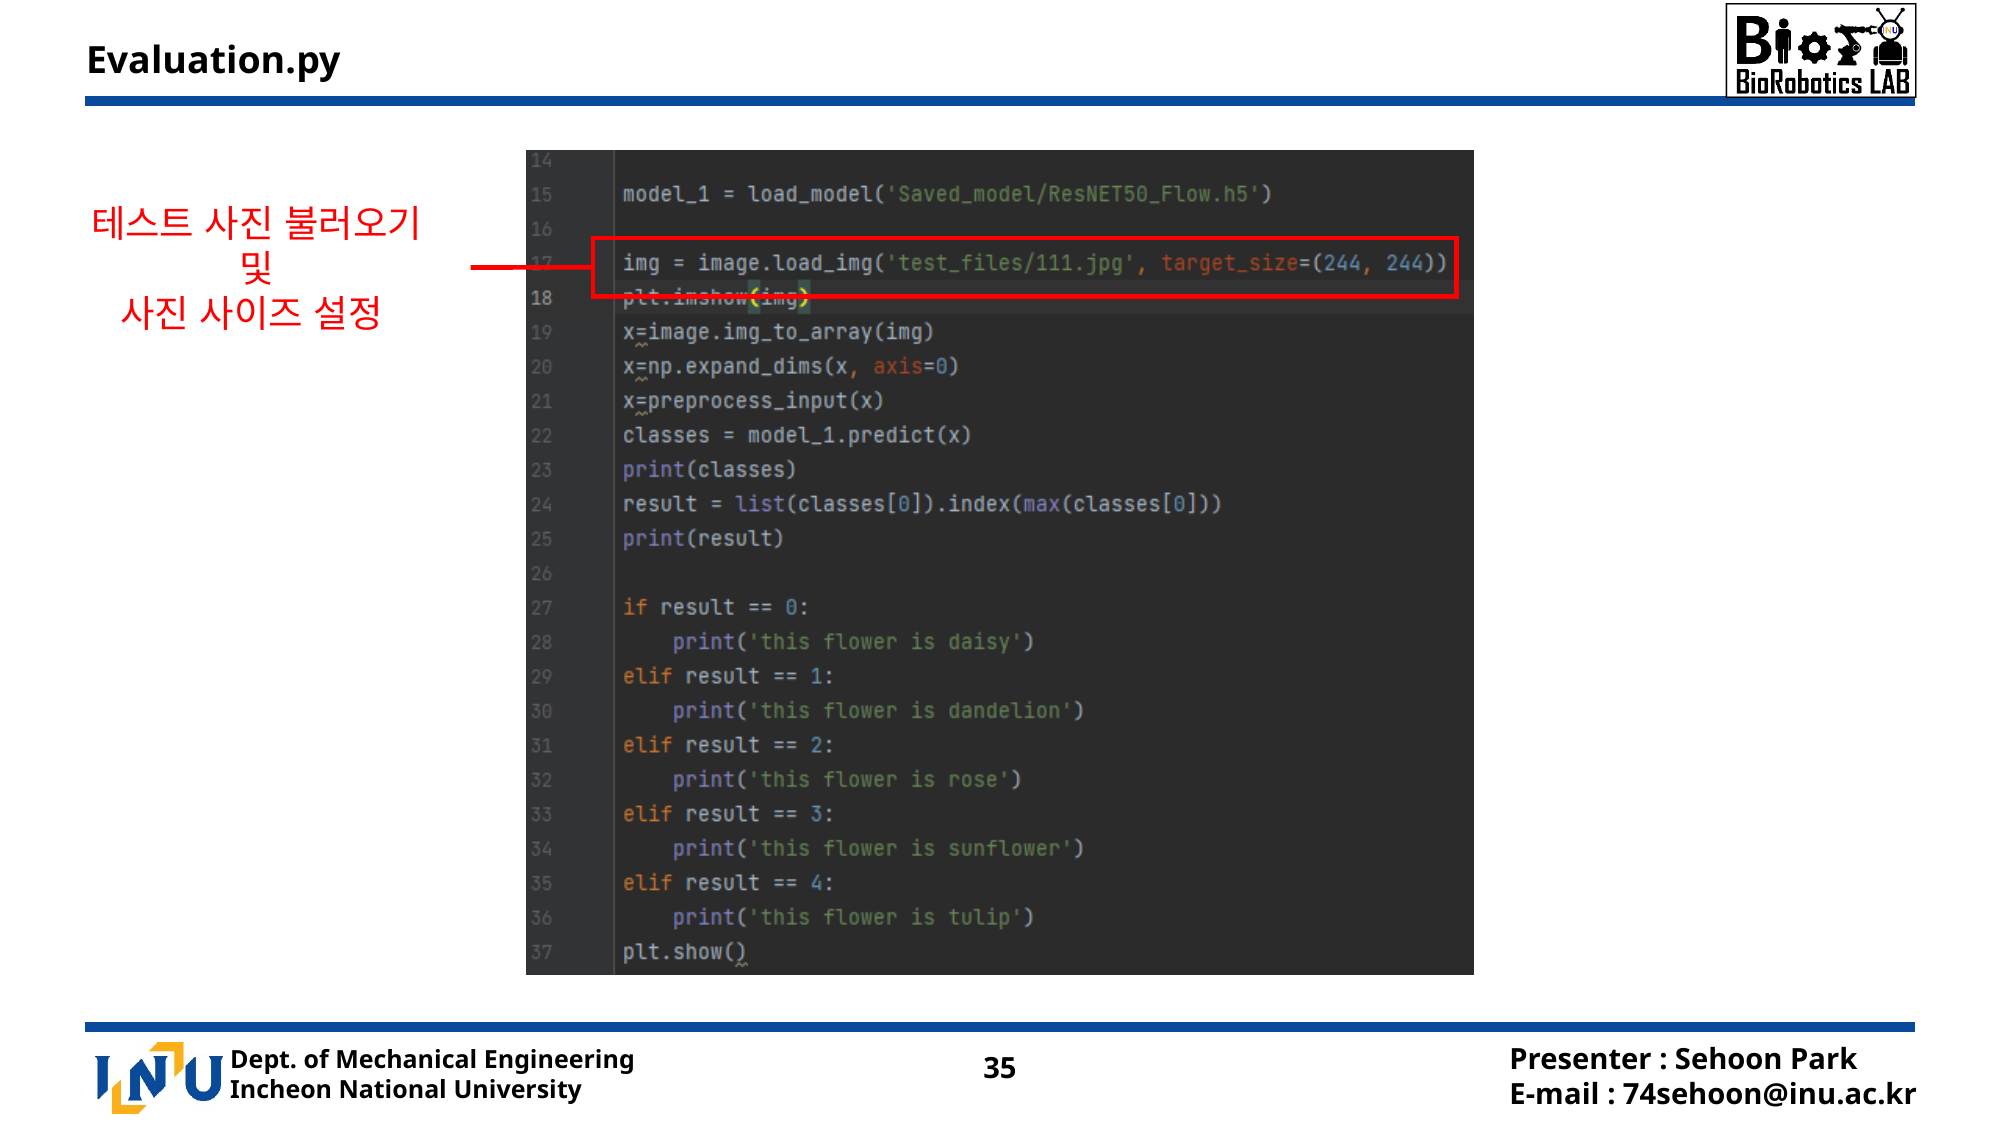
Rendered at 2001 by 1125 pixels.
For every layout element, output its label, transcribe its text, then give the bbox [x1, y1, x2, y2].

picture [1691, 0, 1929, 119]
text_box Evaluation.py [71, 28, 501, 89]
picture [526, 150, 1474, 975]
text_box 테스트 사진 불러오기 및 사진 사이즈 설정 [43, 192, 471, 343]
slide_number 35 [974, 1043, 1026, 1095]
picture [95, 1042, 223, 1114]
